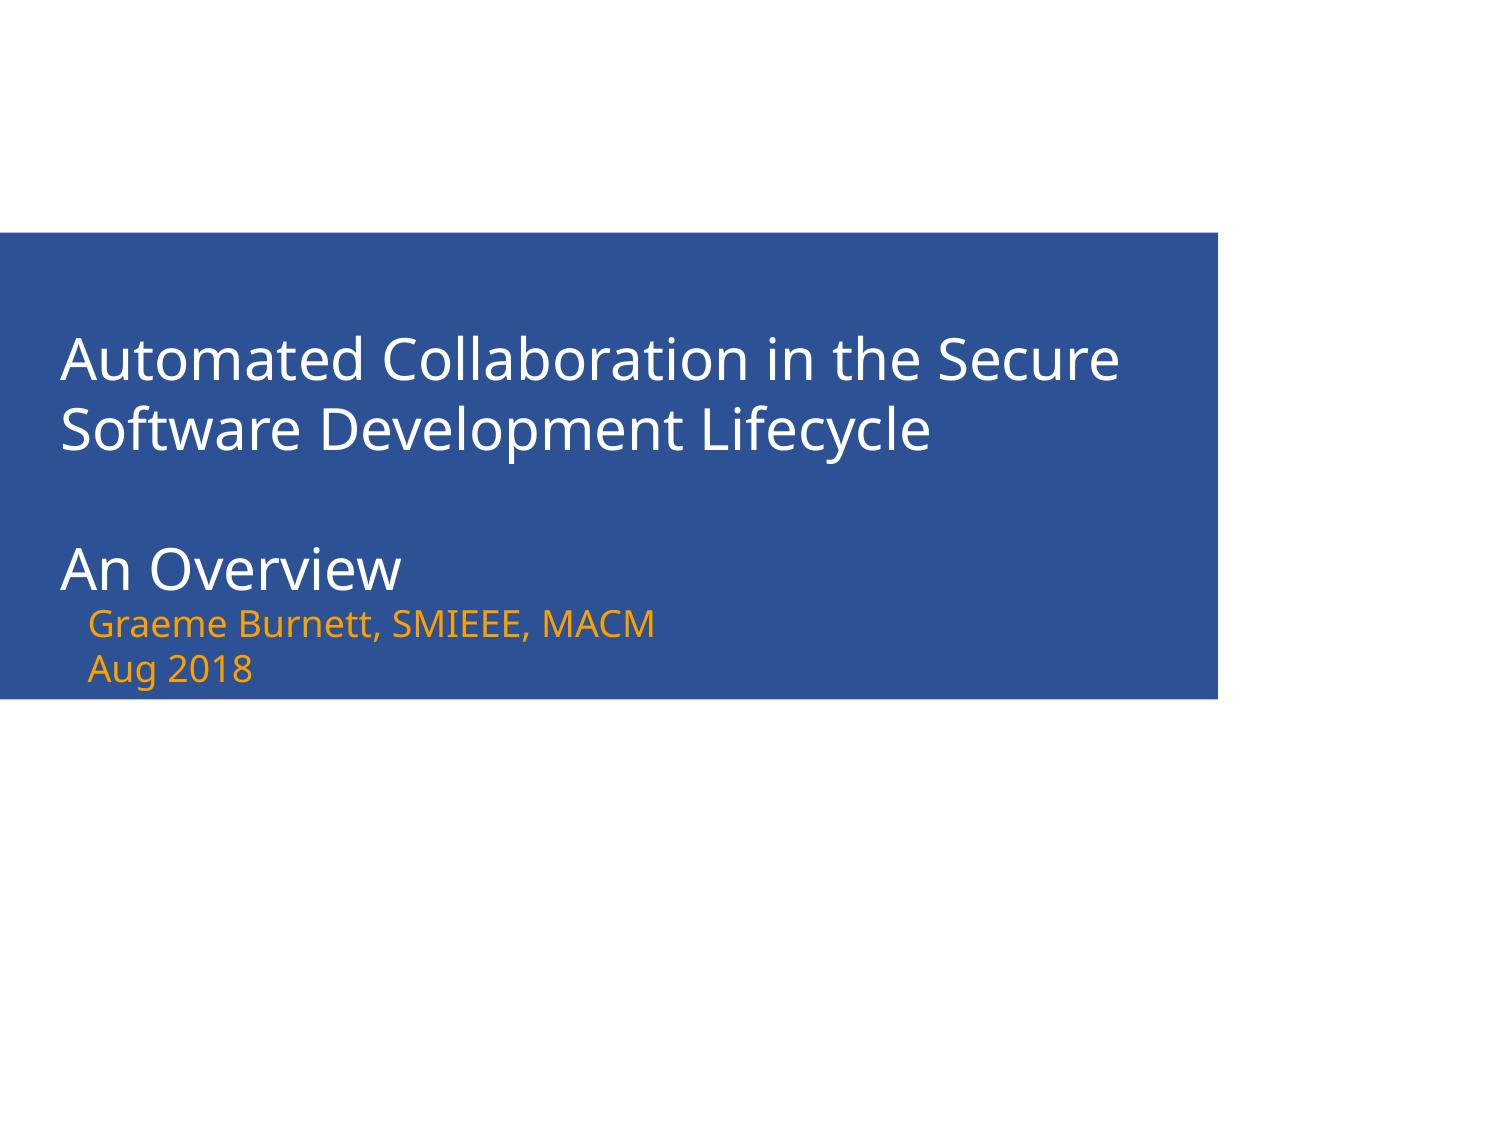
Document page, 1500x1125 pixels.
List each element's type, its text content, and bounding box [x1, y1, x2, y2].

title Automated Collaboration in the Secure Software Development Lifecycle An Overview [59, 321, 1159, 611]
text_box Graeme Burnett, SMIEEE, MACM Aug 2018 [87, 599, 1081, 691]
